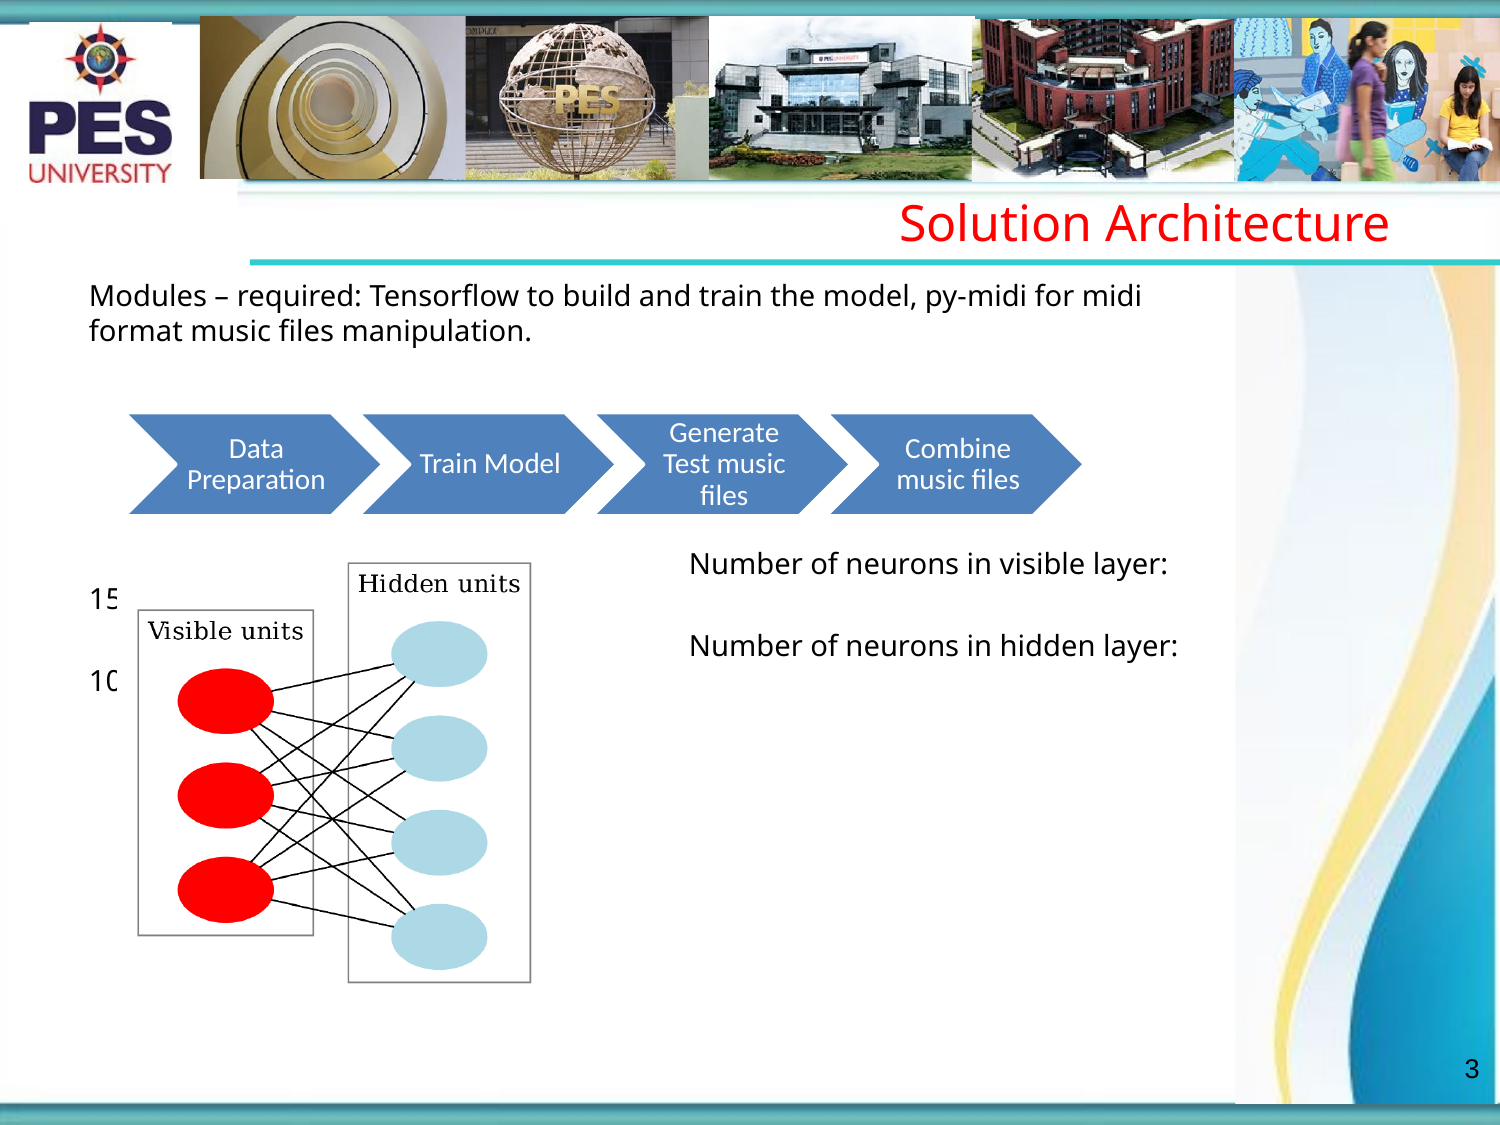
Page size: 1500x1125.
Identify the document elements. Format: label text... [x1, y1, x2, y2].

title Solution Architecture [897, 189, 1488, 380]
picture [0, 0, 1500, 1125]
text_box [122, 275, 1086, 654]
text_box Modules – required: Tensorflow to build and train the model, py-midi for midi format music files manipulation. Number of neurons in visible layer: 1560 Number of neurons in hidden layer: 100 [11, 265, 1197, 978]
text_box 3 [1458, 1052, 1486, 1085]
